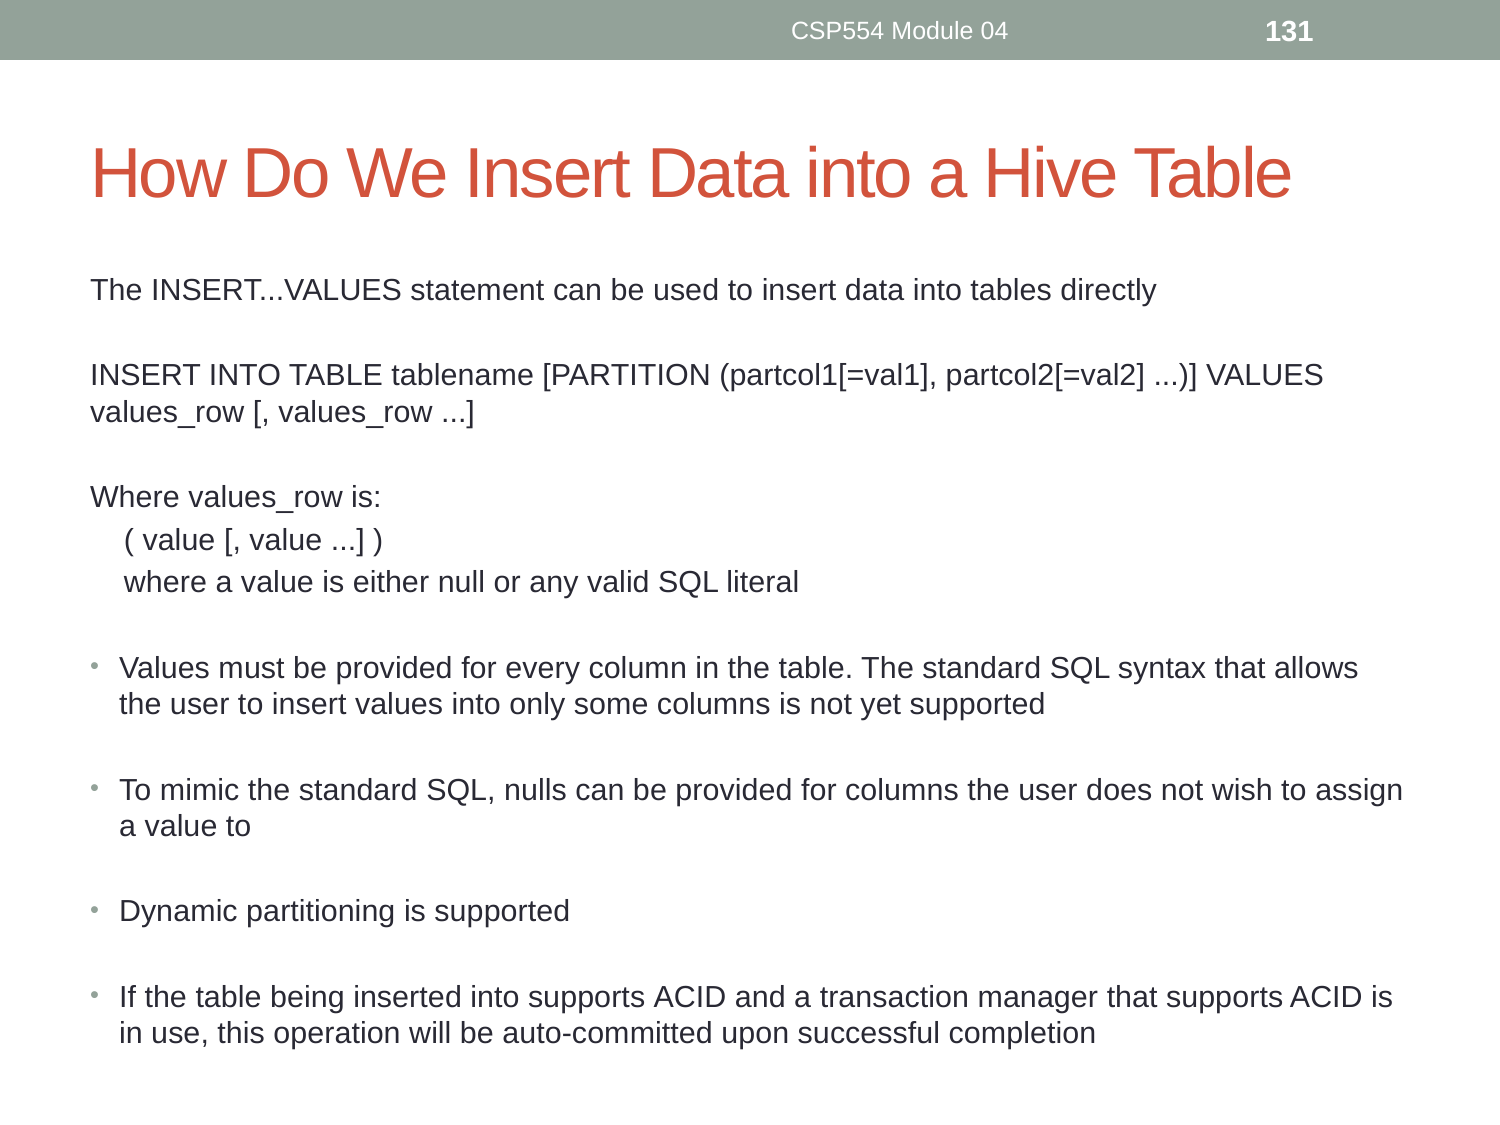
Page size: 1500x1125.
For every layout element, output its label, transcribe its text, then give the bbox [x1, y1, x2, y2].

list The INSERT...VALUES statement can be used to insert data into tables directly INSERT INTO TABLE tablename [PARTITION (partcol1[=val1], partcol2[=val2] ...)] VALUES values_row [, values_row ...] Where values_row is: ( value [, value ...] ) where a value is either null or any valid SQL literal Values must be provided for every column in the table. The standard SQL syntax that allows the user to insert values into only some columns is not yet supported To mimic the standard SQL, nulls can be provided for columns the user does not wish to assign a value to Dynamic partitioning is supported If the table being inserted into supports ACID and a transaction manager that supports ACID is in use, this operation will be auto-committed upon successful completion [75, 262, 1425, 1063]
footer CSP554 Module 04 [562, 3, 1238, 57]
slide_number 131 [1250, 3, 1425, 57]
title How Do We Insert Data into a Hive Table [75, 87, 1425, 250]
